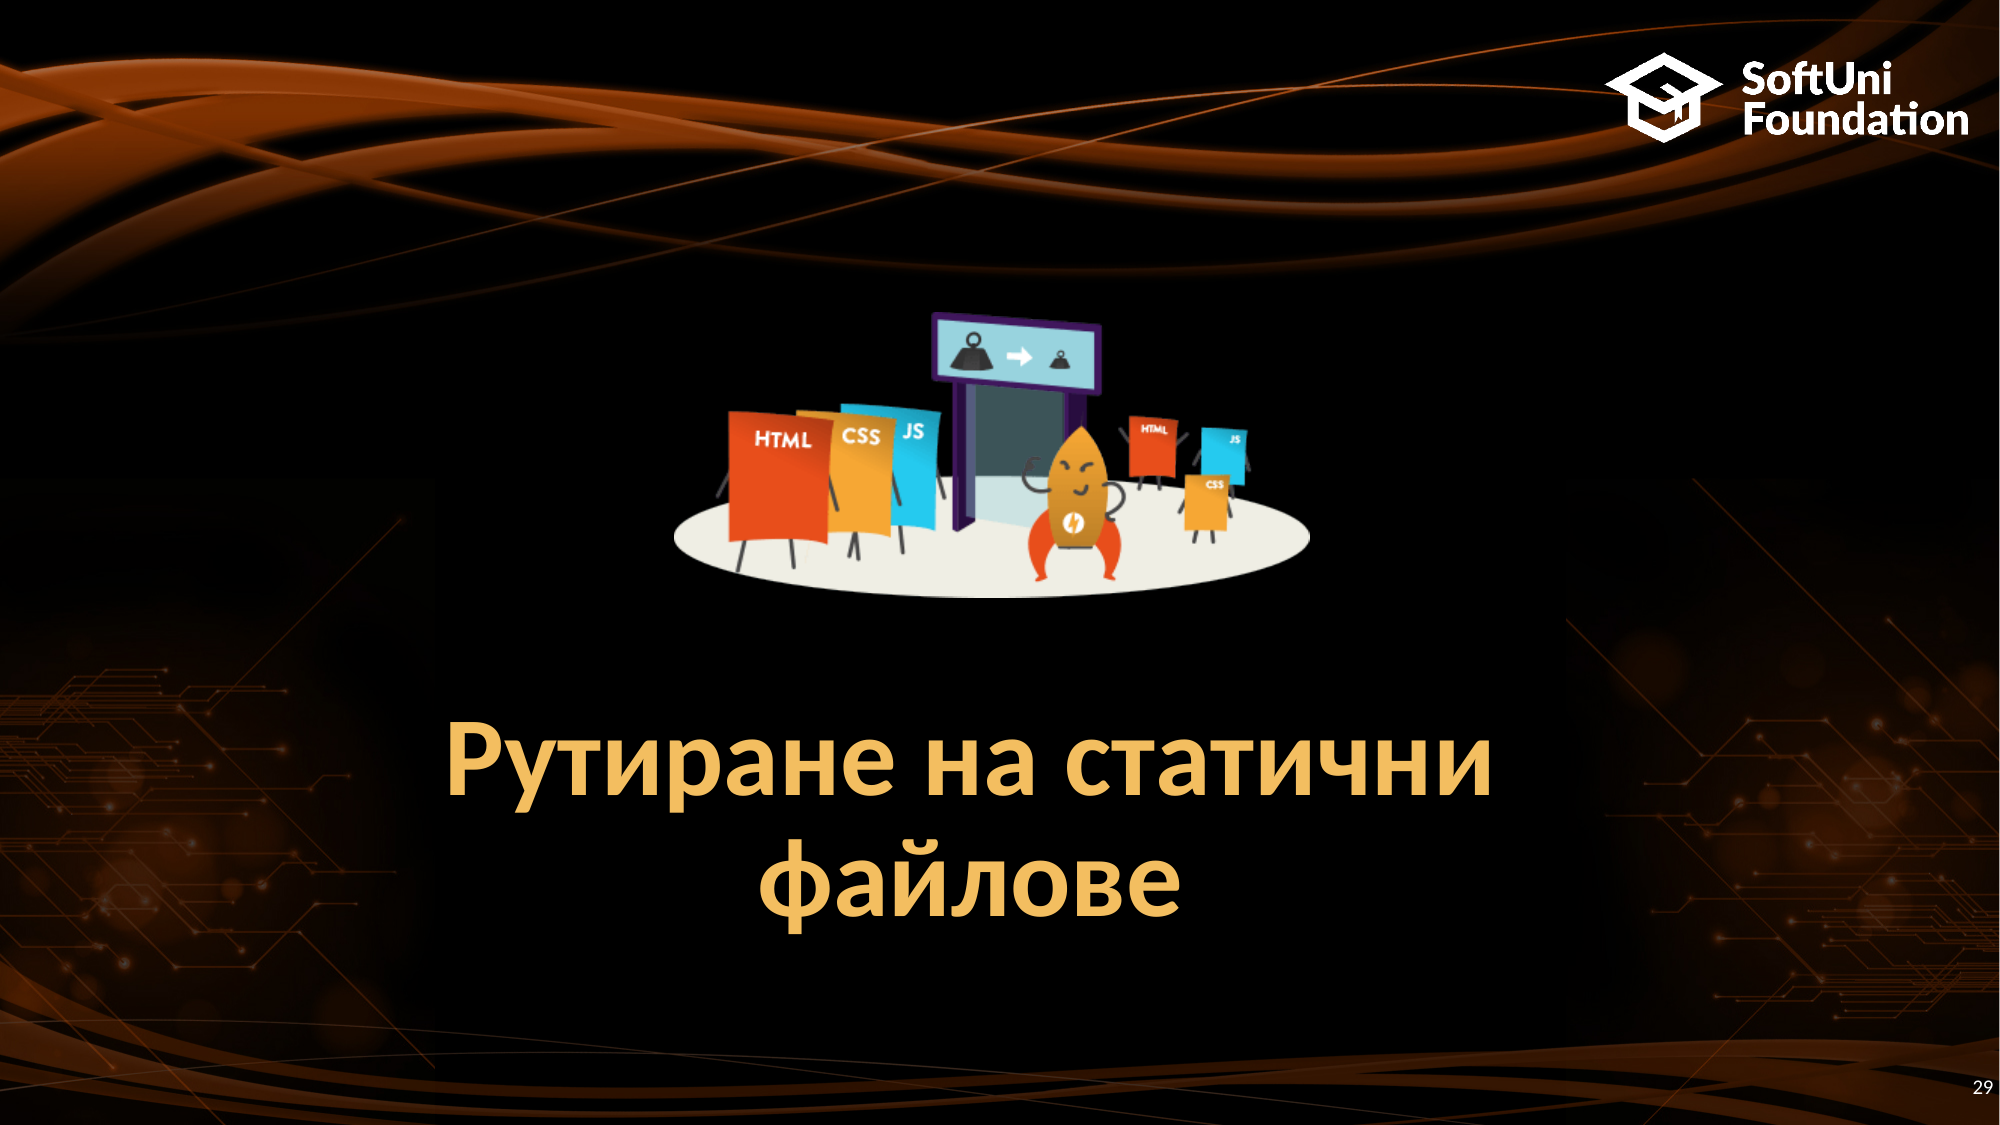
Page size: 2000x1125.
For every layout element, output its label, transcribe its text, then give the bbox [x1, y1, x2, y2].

slide_number 29 [1929, 1070, 2000, 1103]
title Рутиране на статични файлове [237, 689, 1704, 948]
picture [0, 0, 2000, 1125]
